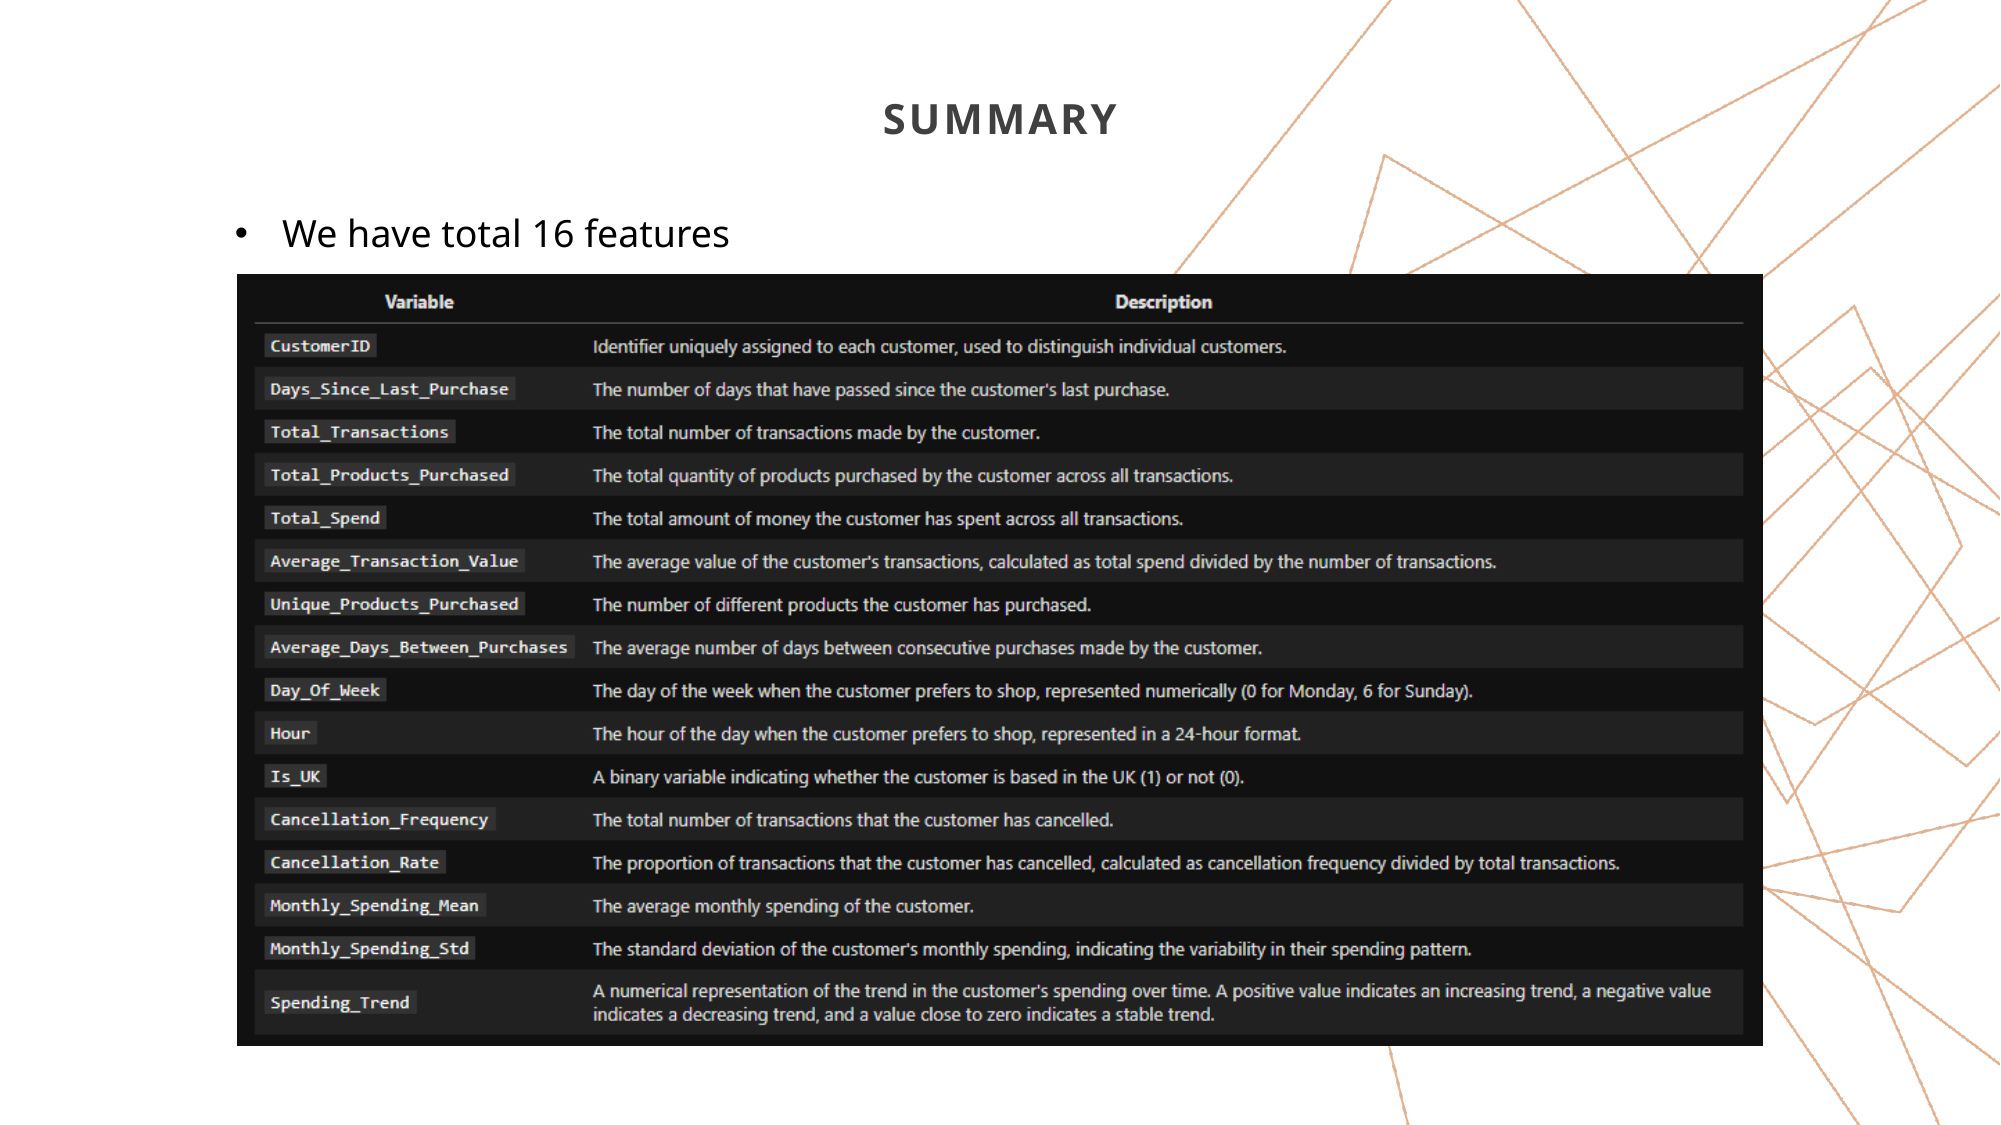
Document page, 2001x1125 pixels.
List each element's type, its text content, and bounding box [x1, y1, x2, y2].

picture [237, 0, 2000, 1125]
title summary [436, 79, 1564, 152]
text_box We have total 16 features [220, 202, 1780, 263]
